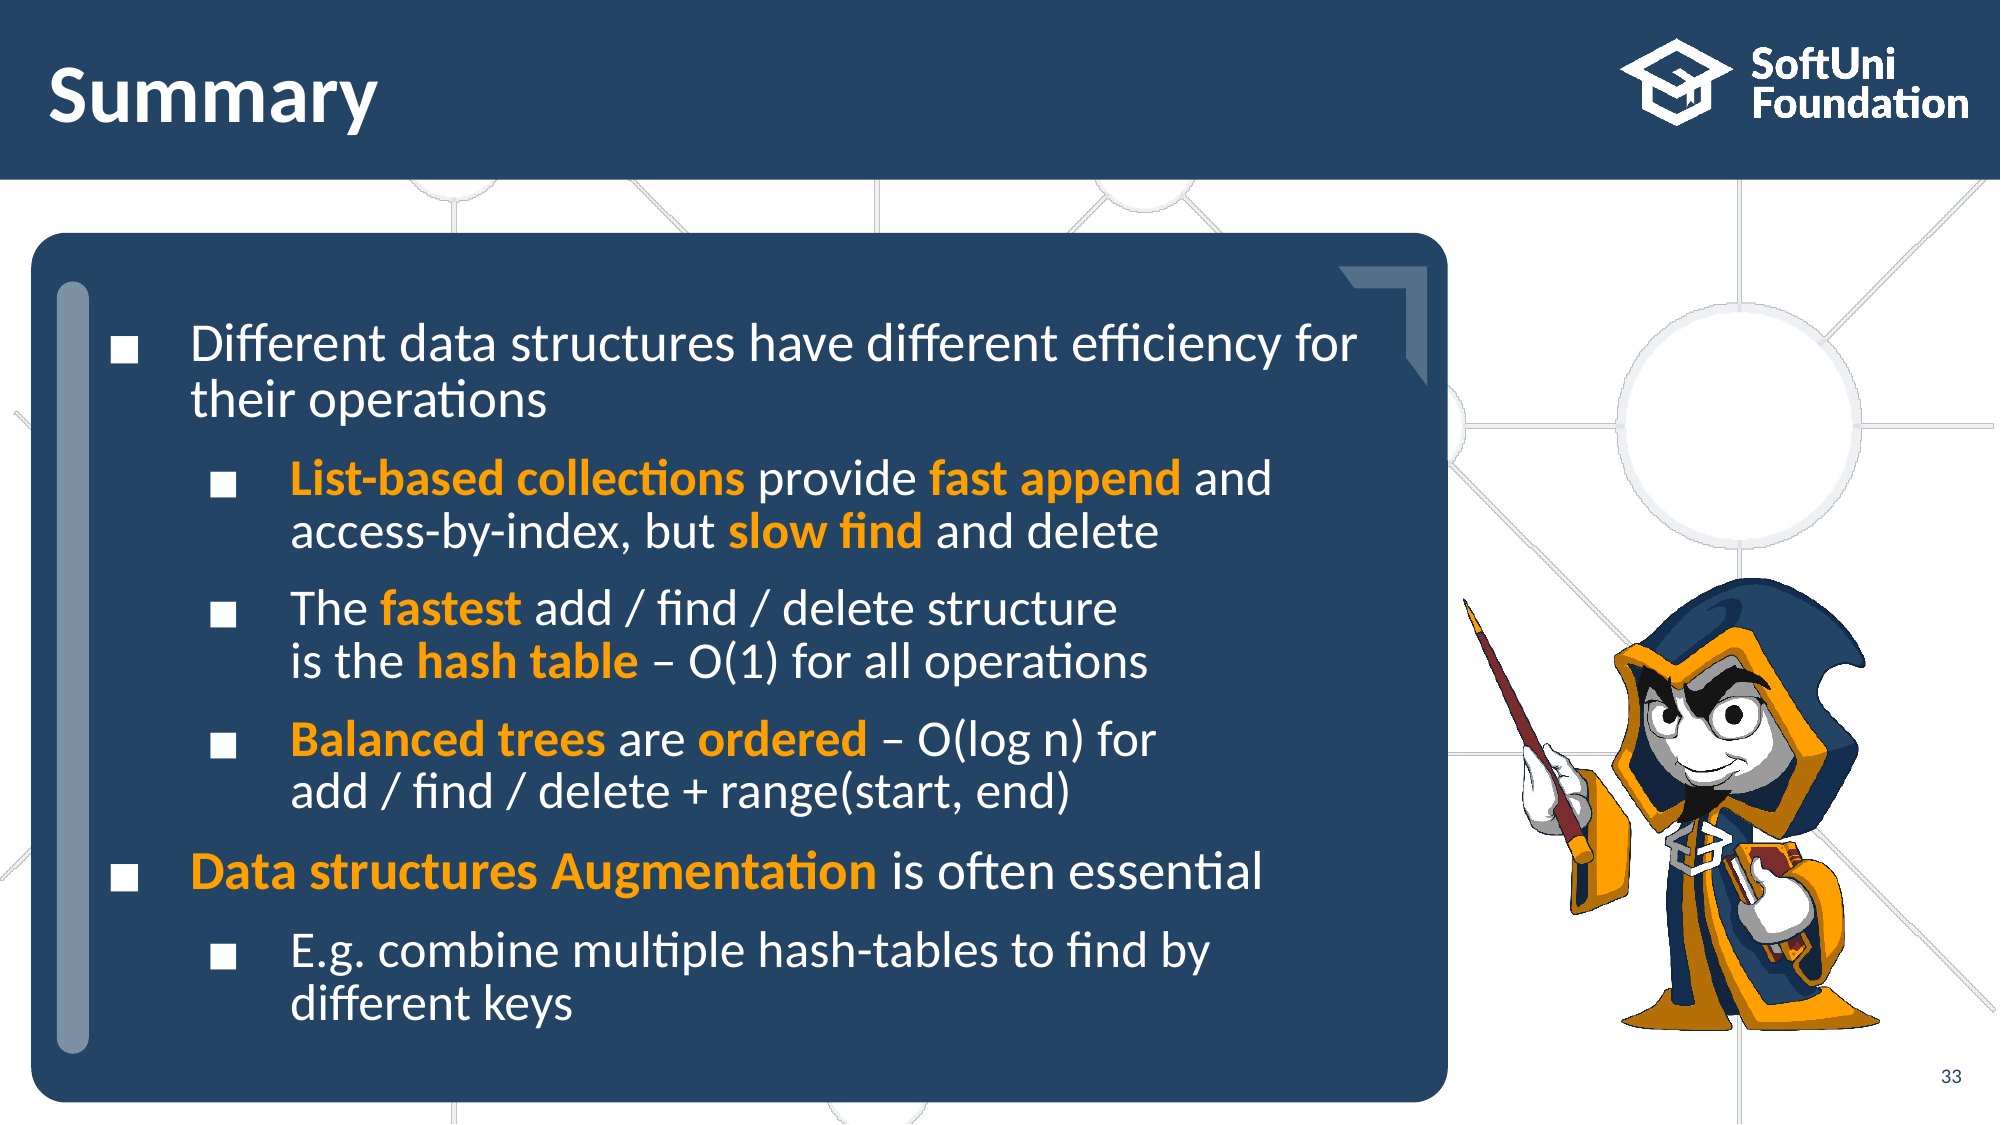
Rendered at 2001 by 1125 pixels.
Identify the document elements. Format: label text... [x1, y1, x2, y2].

picture [0, 180, 2000, 1124]
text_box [30, 232, 1449, 1103]
slide_number 33 [1897, 1049, 1968, 1101]
picture [1619, 38, 1968, 126]
title Summary [31, 16, 1591, 162]
